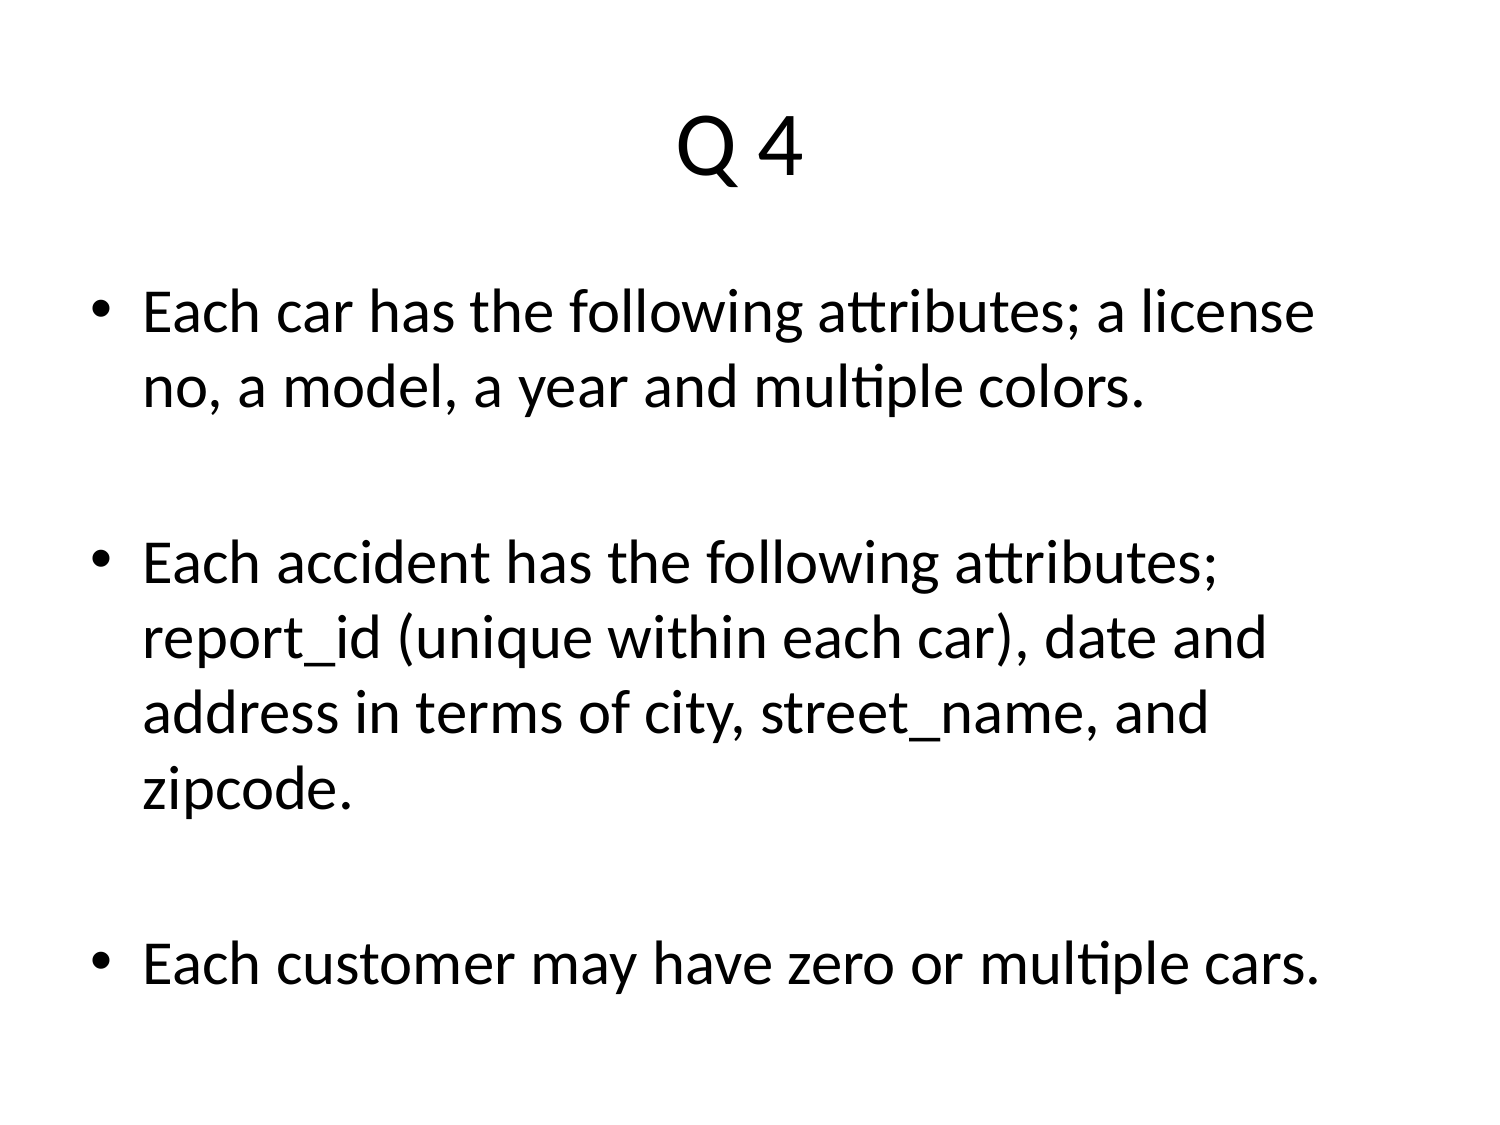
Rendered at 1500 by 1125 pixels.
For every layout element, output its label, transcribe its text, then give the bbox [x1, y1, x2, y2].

title Q 4 [75, 45, 1425, 233]
list Each car has the following attributes; a license no, a model, a year and multiple colors. Each accident has the following attributes; report_id (unique within each car), date and address in terms of city, street_name, and zipcode. Each customer may have zero or multiple cars. [75, 262, 1425, 1005]
